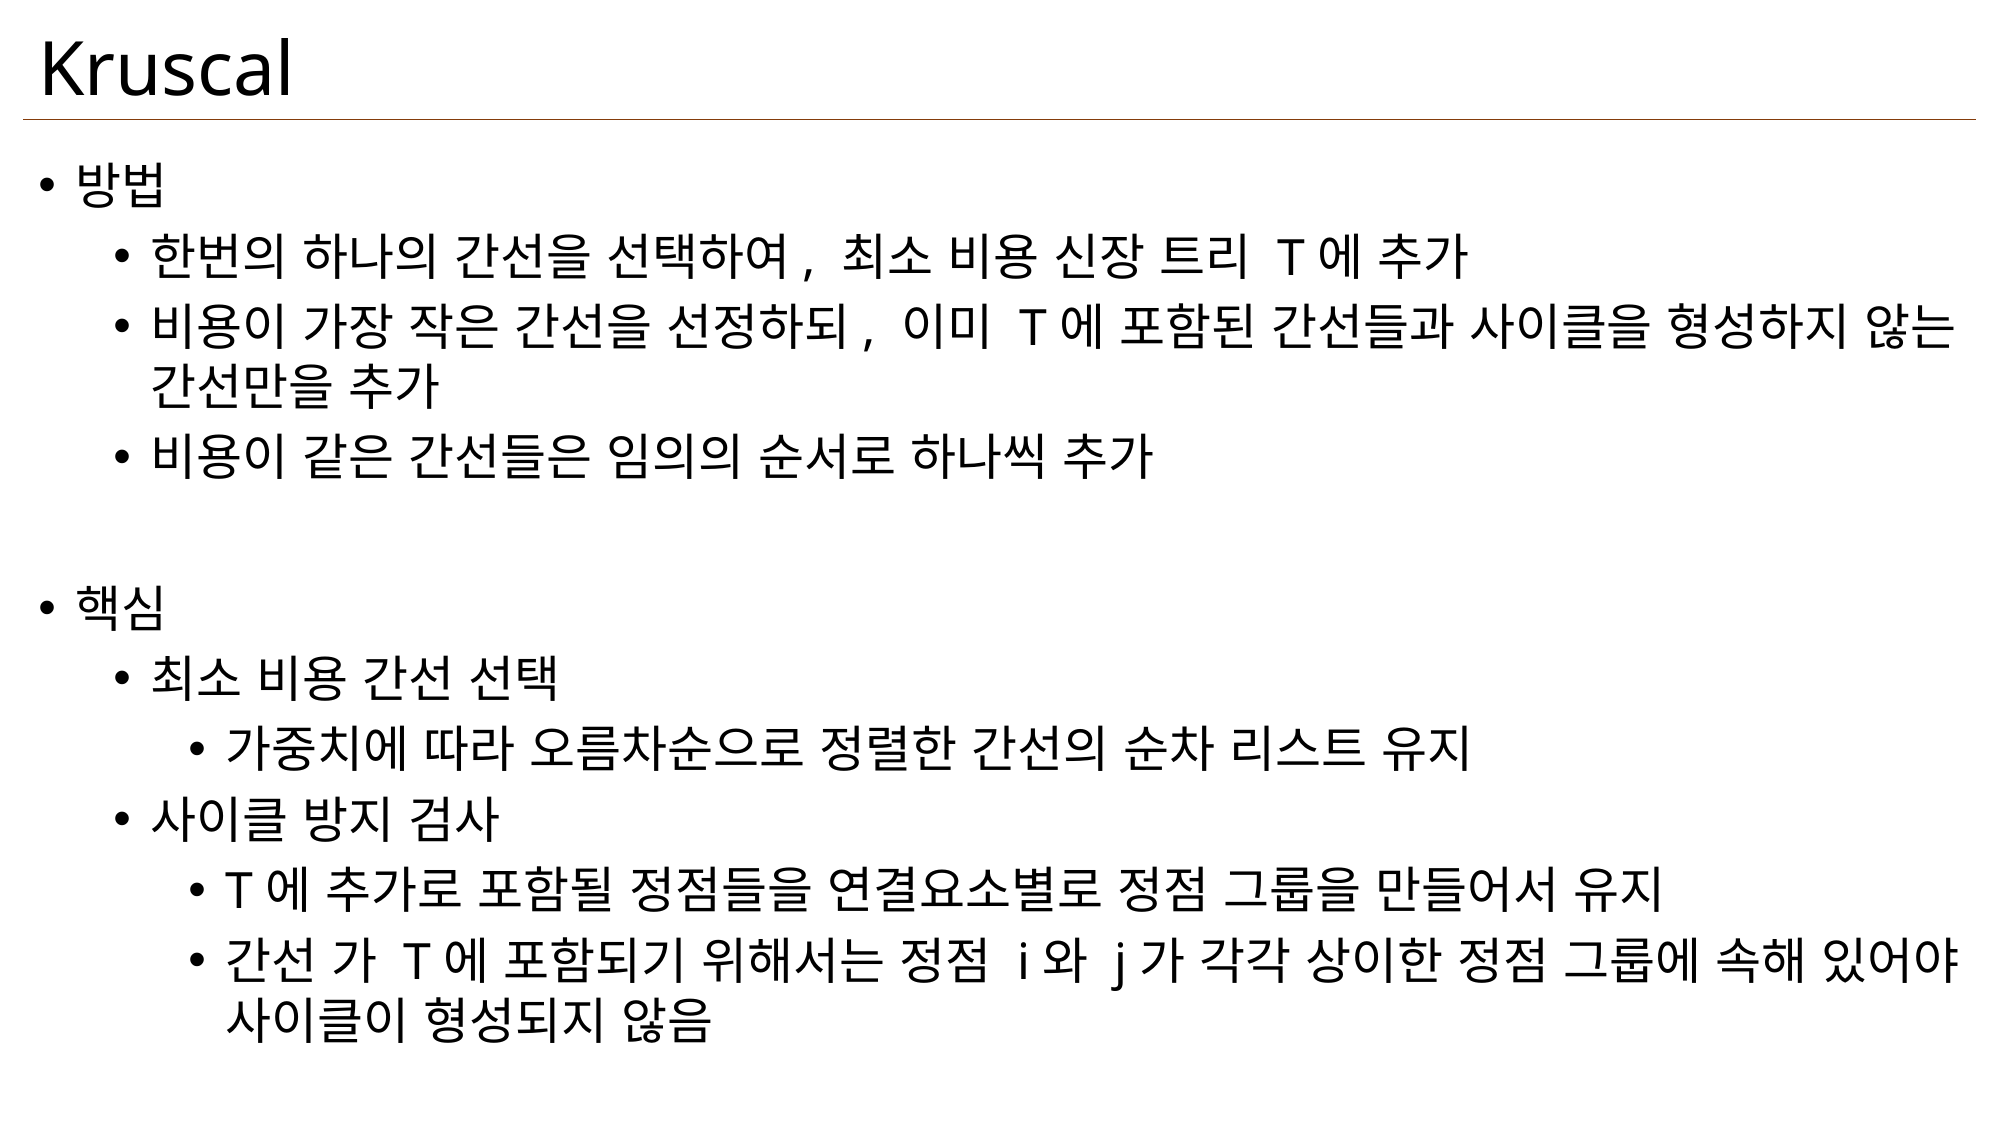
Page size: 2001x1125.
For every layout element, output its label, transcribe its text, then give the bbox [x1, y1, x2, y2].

text_box Kruscal [23, 13, 1977, 119]
